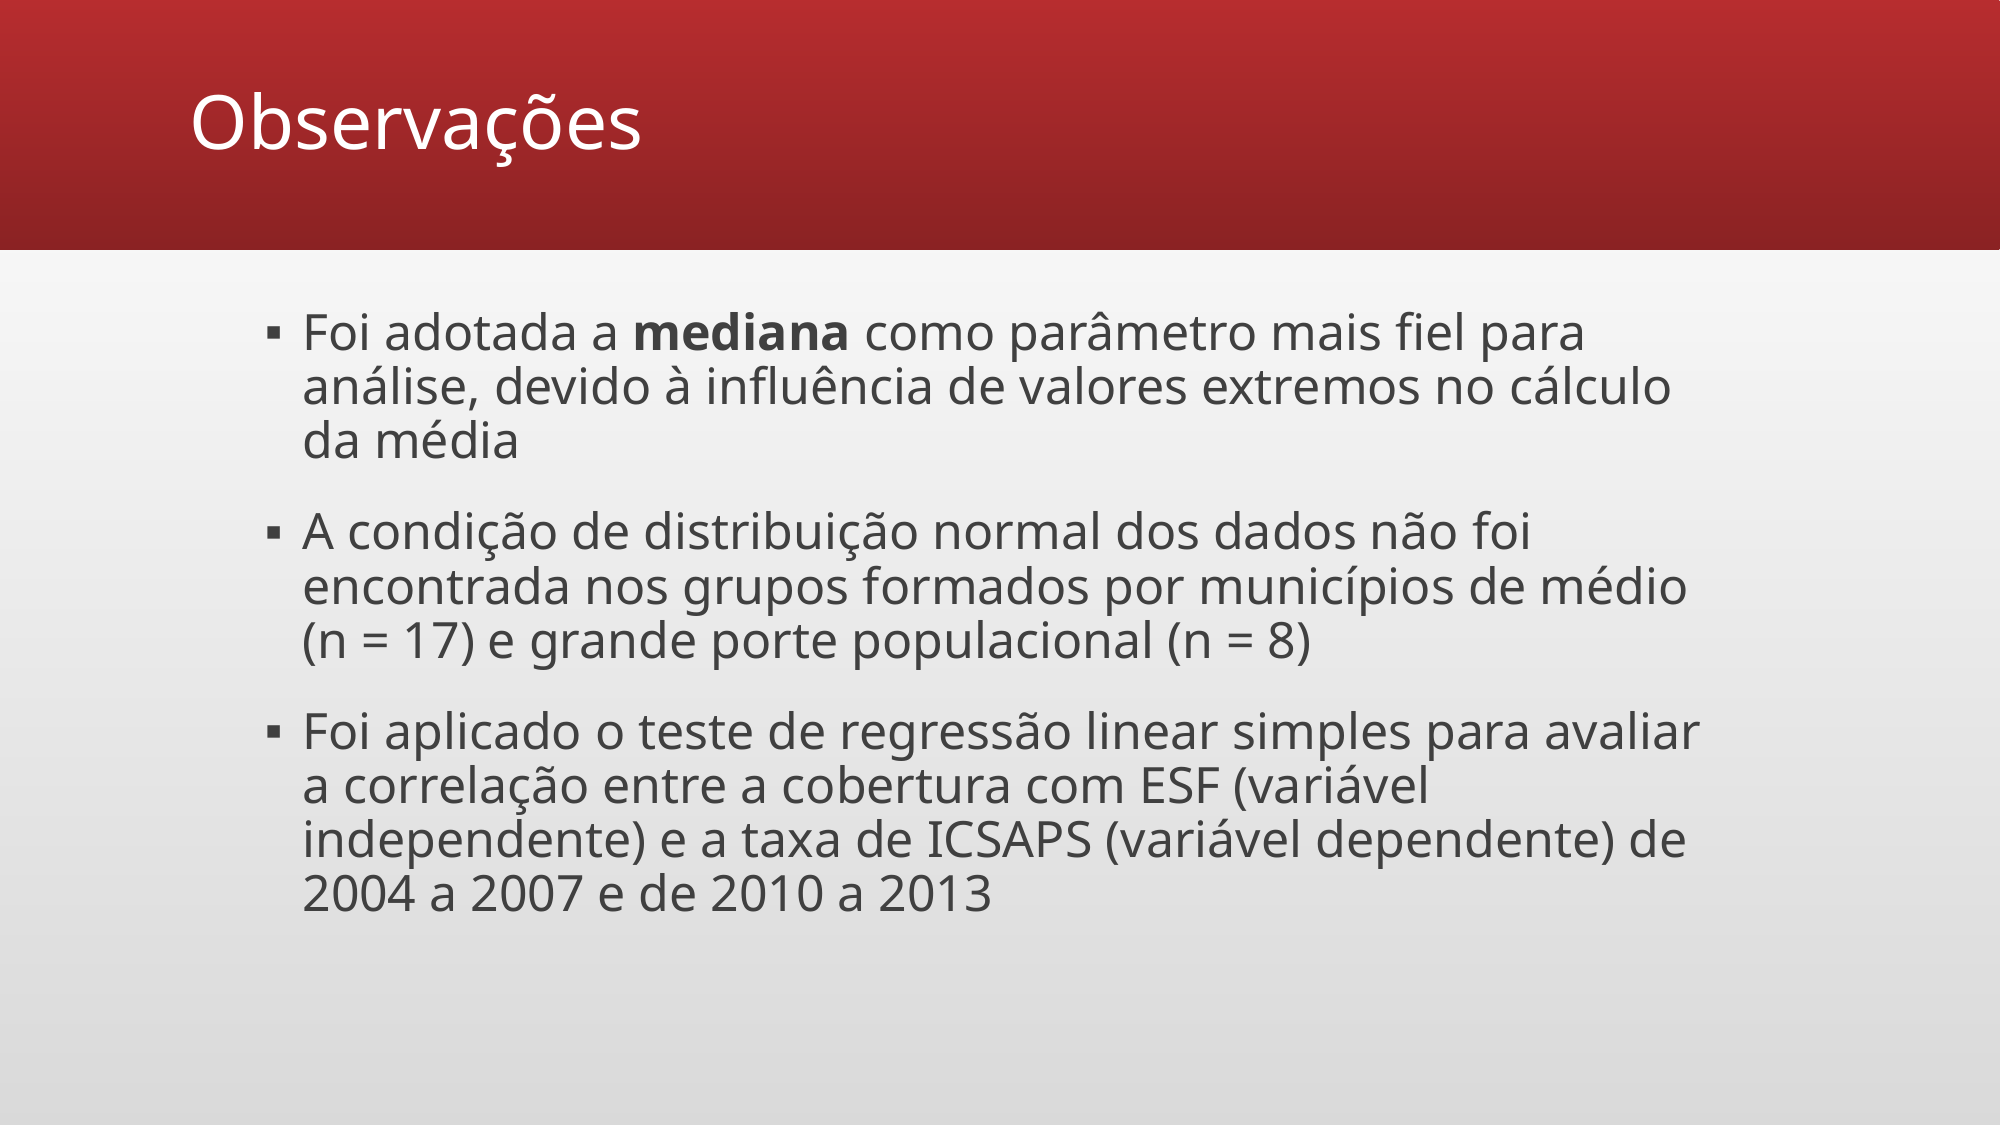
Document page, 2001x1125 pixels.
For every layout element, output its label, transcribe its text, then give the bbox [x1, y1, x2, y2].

title Observações [174, 16, 1825, 234]
list Foi adotada a mediana como parâmetro mais fiel para análise, devido à influência de valores extremos no cálculo da média A condição de distribuição normal dos dados não foi encontrada nos grupos formados por municípios de médio (n = 17) e grande porte populacional (n = 8) Foi aplicado o teste de regressão linear simples para avaliar a correlação entre a cobertura com ESF (variável independente) e a taxa de ICSAPS (variável dependente) de 2004 a 2007 e de 2010 a 2013 [249, 299, 1750, 1050]
